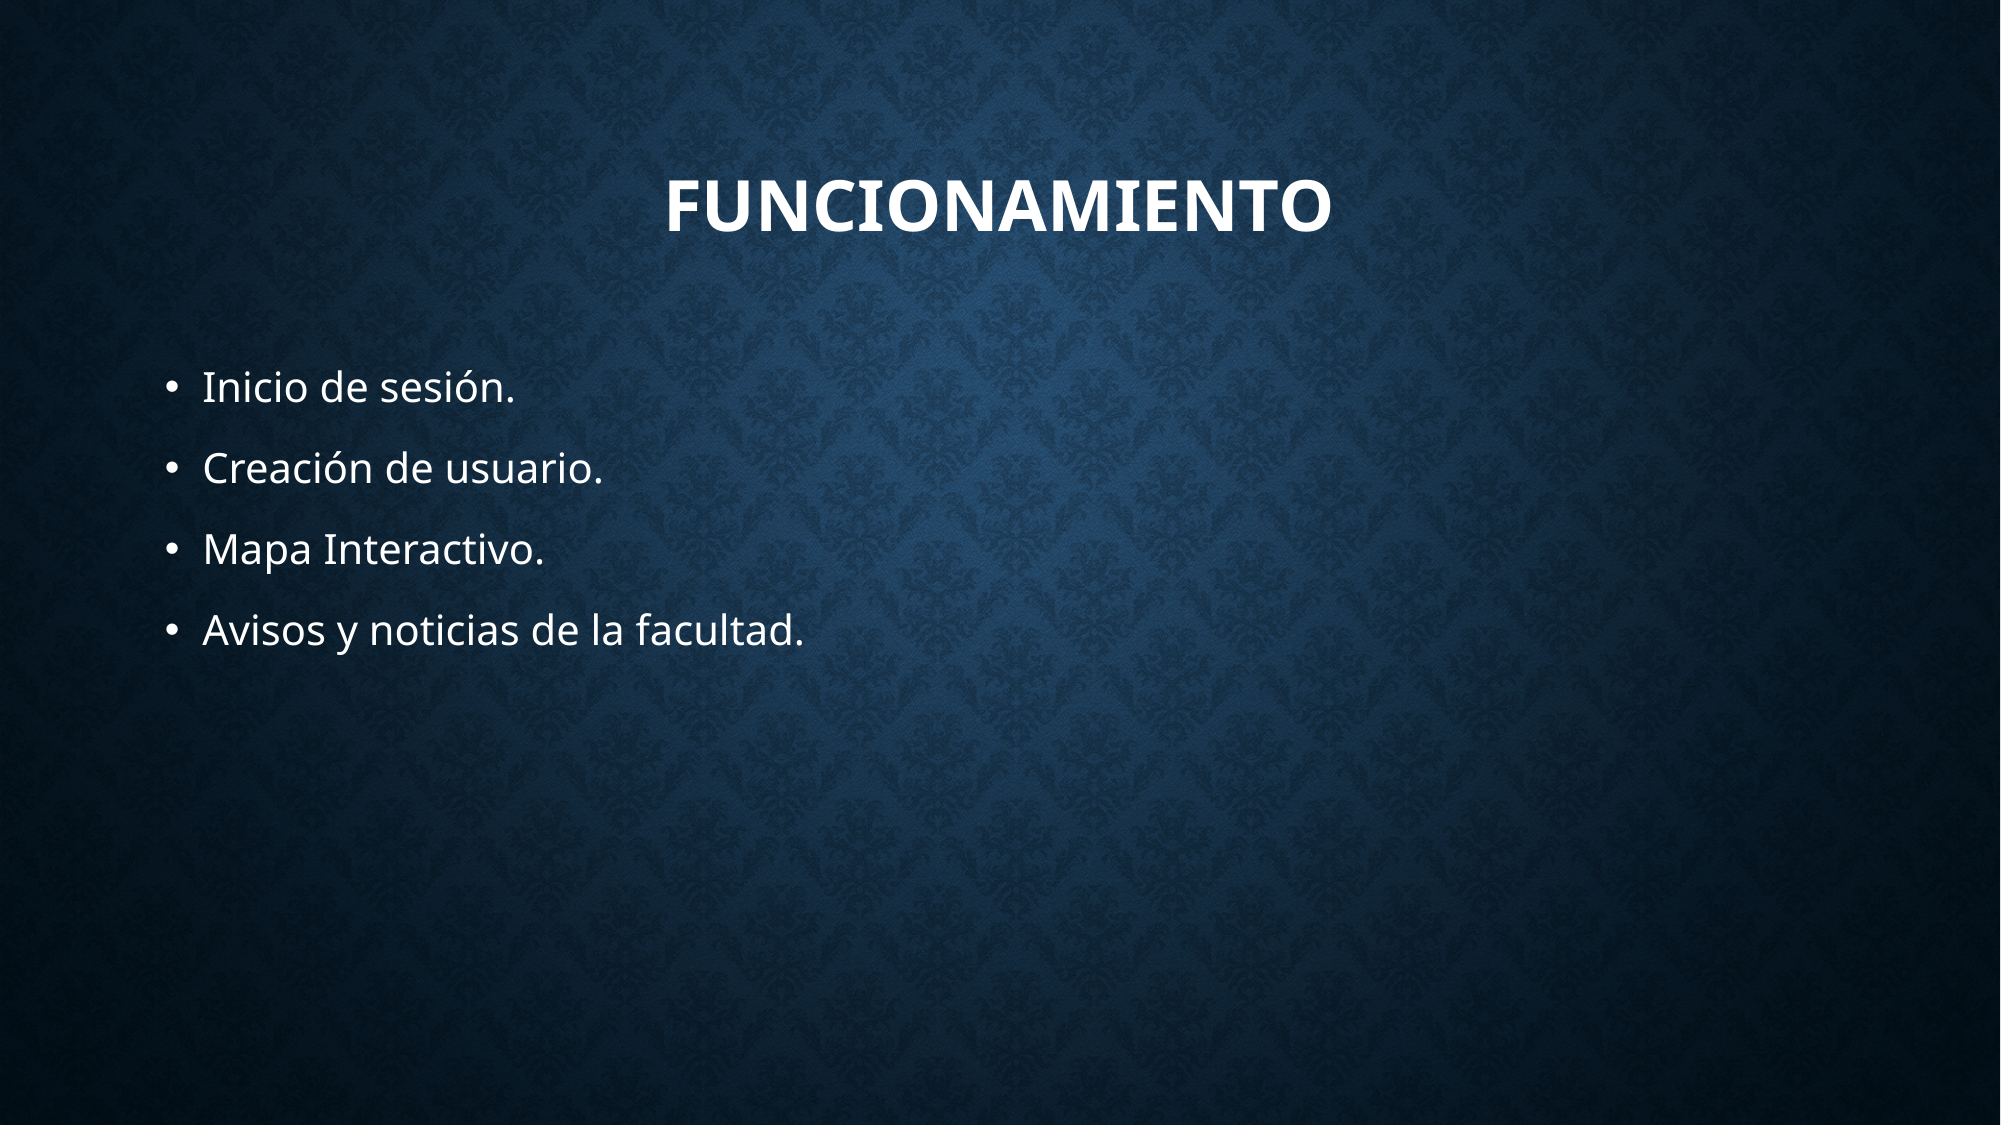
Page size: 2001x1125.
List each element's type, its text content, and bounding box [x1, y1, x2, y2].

list Inicio de sesión. Creación de usuario. Mapa Interactivo. Avisos y noticias de la facultad. [149, 343, 1849, 950]
title funcionamiento [149, 99, 1849, 318]
